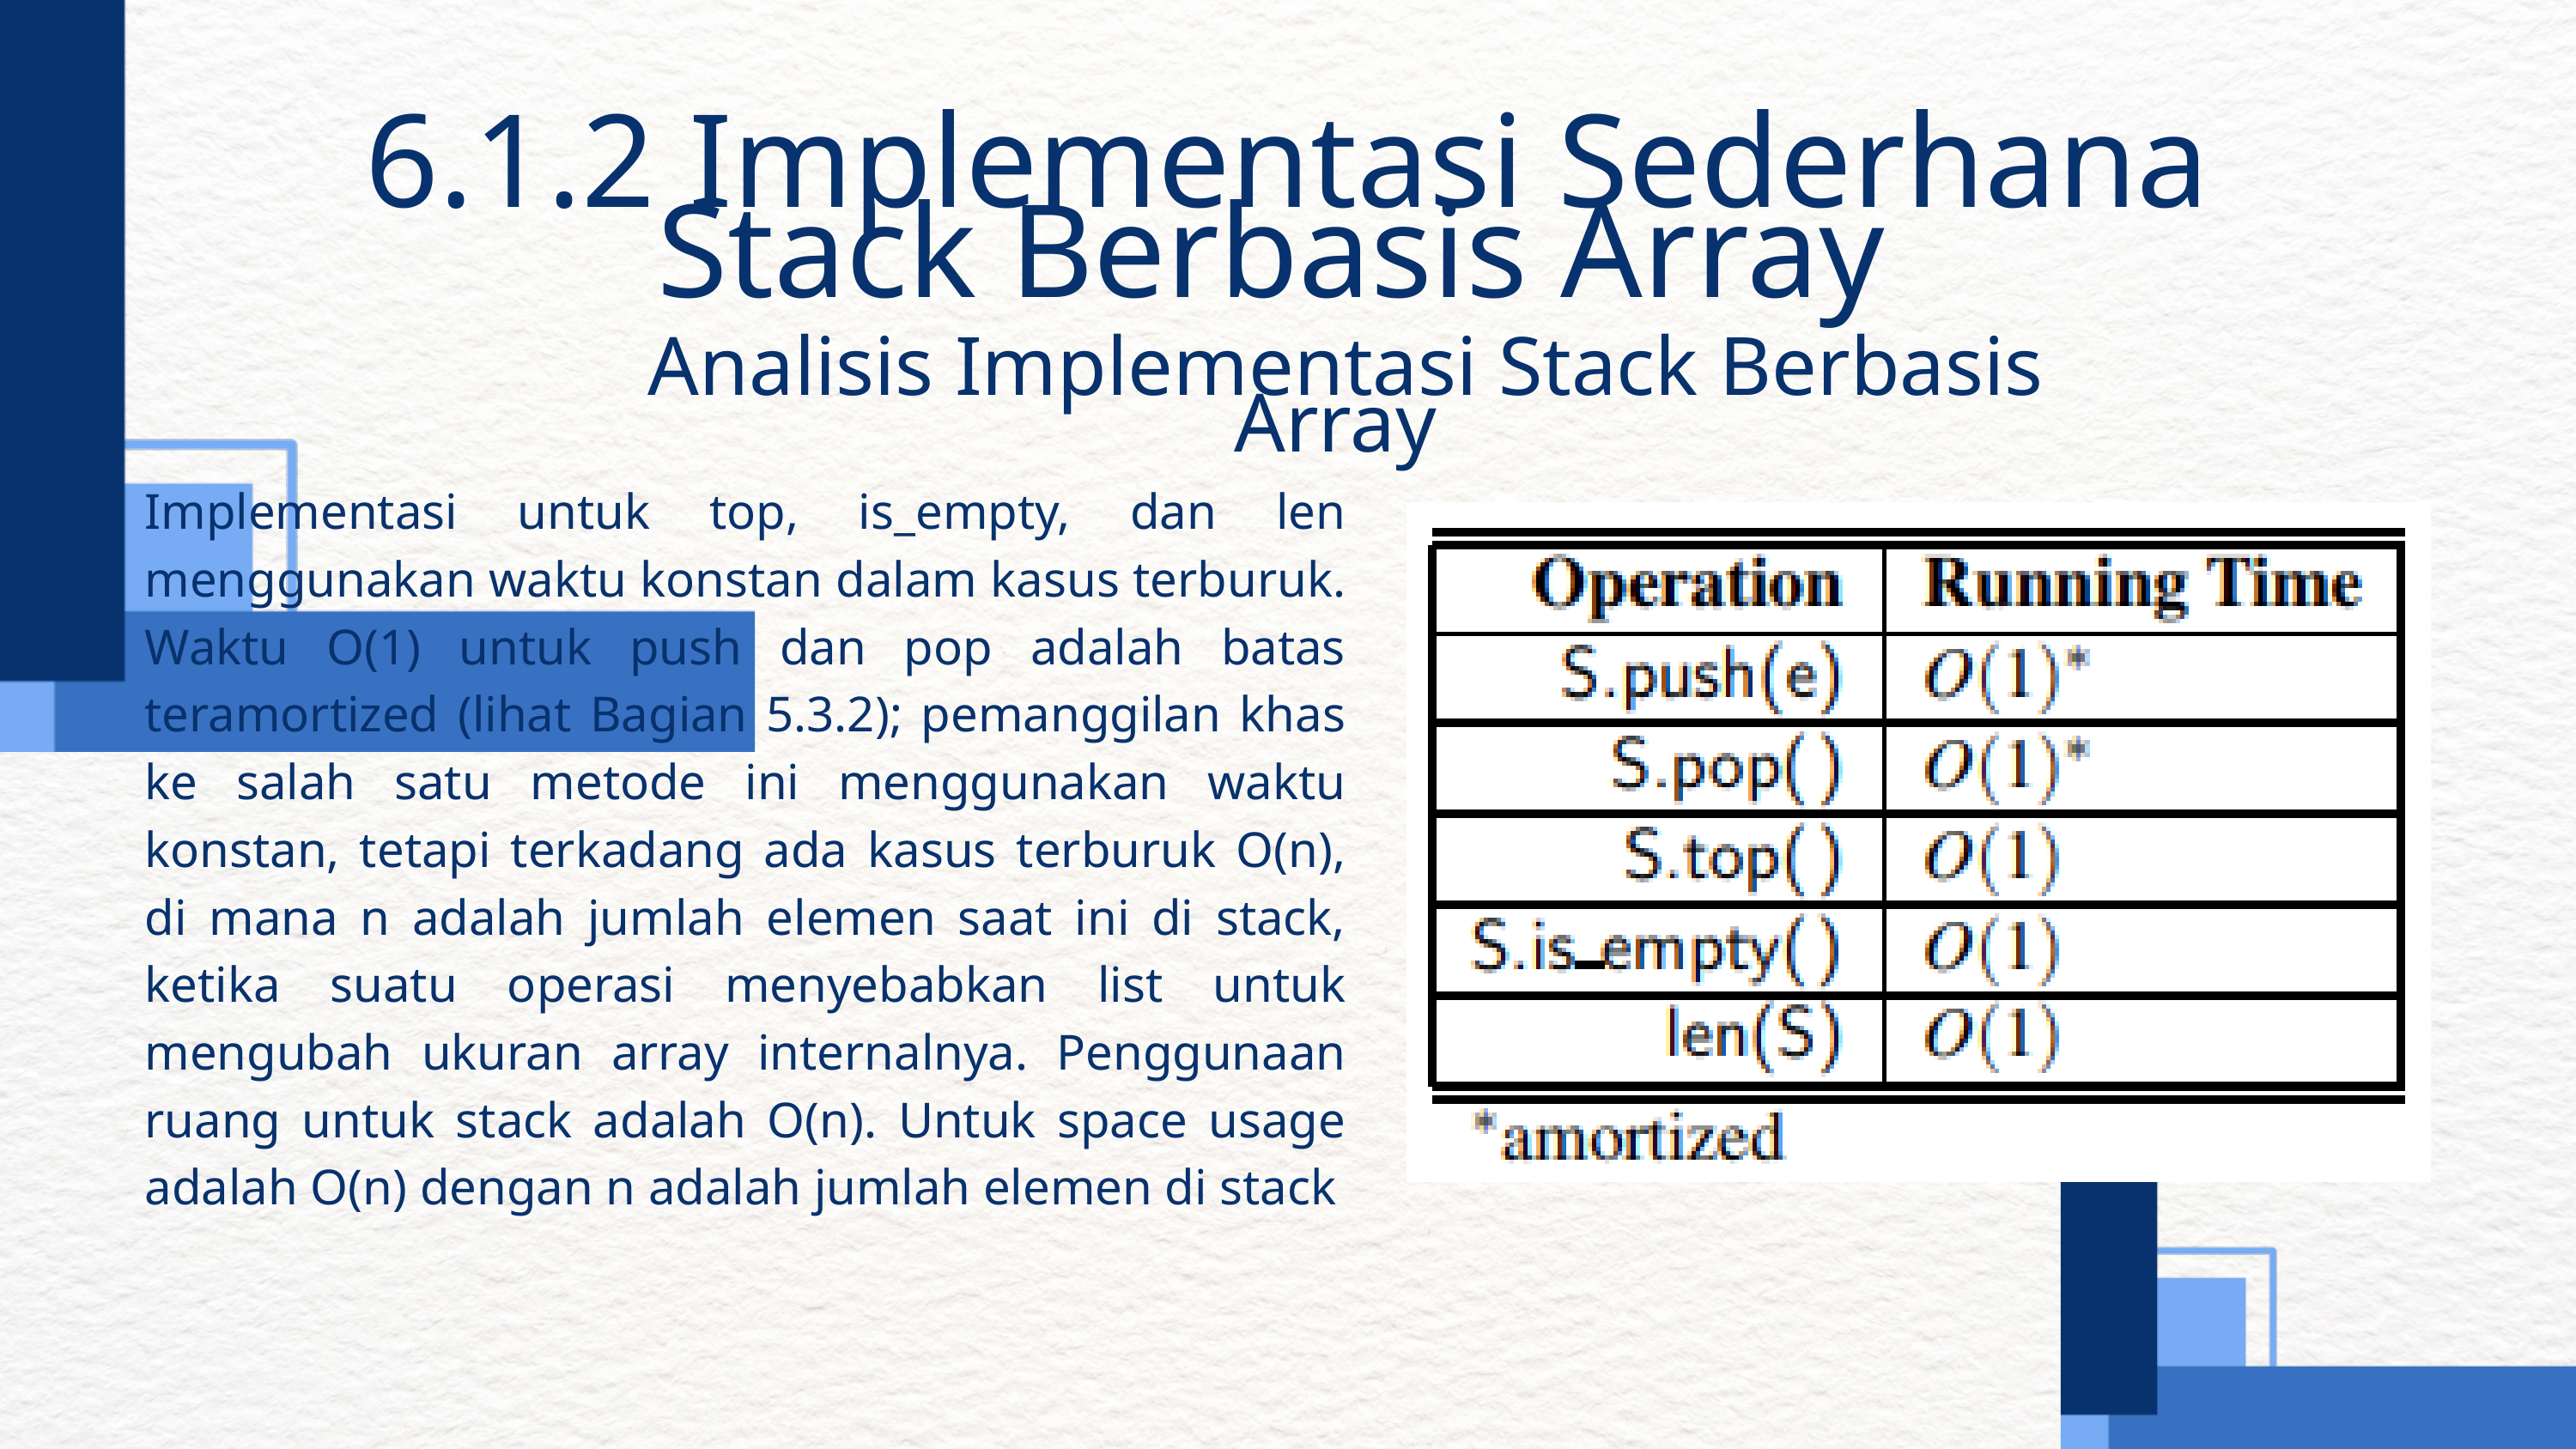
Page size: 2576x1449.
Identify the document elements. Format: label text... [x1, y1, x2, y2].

text_box [1406, 502, 2432, 1182]
text_box [0, 0, 756, 752]
text_box 6.1.2 Implementasi Sederhana Stack Berbasis Array [756, 142, 2289, 324]
text_box Implementasi untuk top, is_empty, dan len menggunakan waktu konstan dalam kasus terburuk. Waktu O(1) untuk push dan pop adalah batas teramortized (lihat Bagian 5.3.2); pemanggilan khas ke salah satu metode ini menggunakan waktu konstan, tetapi terkadang ada kasus terburuk O(n), di mana n adalah jumlah elemen saat ini di stack, ketika suatu operasi menyebabkan list untuk mengubah ukuran array internalnya. Penggunaan ruang untuk stack adalah O(n). Untuk space usage adalah O(n) dengan n adalah jumlah elemen di stack [144, 471, 1346, 1216]
text_box [0, 0, 2576, 1449]
text_box Analisis Implementasi Stack Berbasis Array [598, 355, 2093, 468]
text_box [2060, 931, 2576, 1449]
